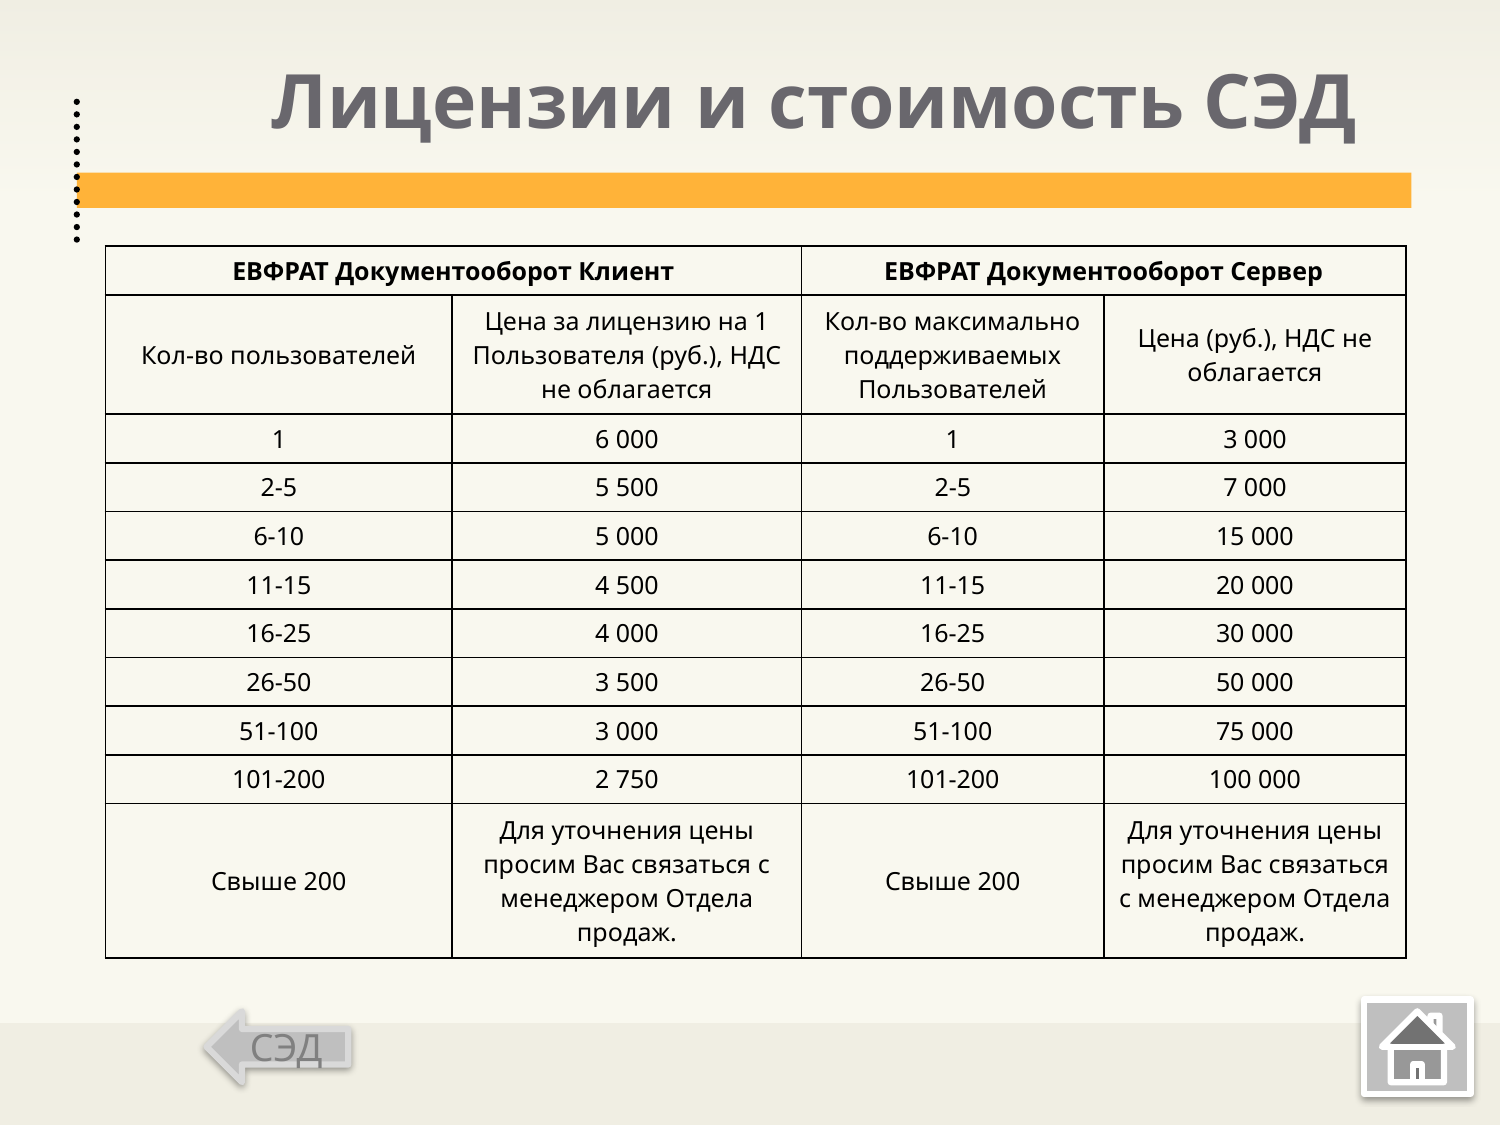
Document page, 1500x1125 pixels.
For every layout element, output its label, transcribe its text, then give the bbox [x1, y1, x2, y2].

table_cell 20 000 [1105, 561, 1405, 608]
text_box [1361, 996, 1474, 1097]
table_cell 11-15 [802, 561, 1103, 608]
table_cell 75 000 [1105, 707, 1405, 754]
table_cell Кол-во максимально поддерживаемых Пользователей [802, 296, 1103, 413]
table_cell 2 750 [453, 756, 801, 803]
table_cell Кол-во пользователей [106, 296, 451, 413]
table_cell 26-50 [106, 658, 451, 705]
text_box СЭД [203, 1008, 352, 1086]
table_cell 4 500 [453, 561, 801, 608]
table_cell Цена за лицензию на 1 Пользователя (руб.), НДС не облагается [453, 296, 801, 413]
table_cell 11-15 [106, 561, 451, 608]
table_cell 1 [802, 415, 1103, 462]
table_cell 50 000 [1105, 658, 1405, 705]
table_cell Свыше 200 [106, 804, 451, 957]
table_cell 6 000 [453, 415, 801, 462]
table_cell Для уточнения цены просим Вас связаться с менеджером Отдела продаж. [453, 804, 801, 957]
table_header ЕВФРАТ Документооборот Сервер [802, 247, 1405, 294]
table_cell Свыше 200 [802, 804, 1103, 957]
table_cell Цена (руб.), НДС не облагается [1105, 296, 1405, 413]
table_cell 2-5 [802, 464, 1103, 511]
table_cell 2-5 [106, 464, 451, 511]
table_cell 4 000 [453, 610, 801, 657]
table_cell 16-25 [106, 610, 451, 657]
table_cell 100 000 [1105, 756, 1405, 803]
table_cell 3 500 [453, 658, 801, 705]
table_cell 26-50 [802, 658, 1103, 705]
table_cell 101-200 [802, 756, 1103, 803]
table_cell 5 000 [453, 512, 801, 559]
table_cell 16-25 [802, 610, 1103, 657]
table_cell Для уточнения цены просим Вас связаться с менеджером Отдела продаж. [1105, 804, 1405, 957]
table_cell 101-200 [106, 756, 451, 803]
table_cell 6-10 [802, 512, 1103, 559]
table_cell 7 000 [1105, 464, 1405, 511]
table_cell 30 000 [1105, 610, 1405, 657]
table_header ЕВФРАТ Документооборот Клиент [106, 247, 801, 294]
title Лицензии и стоимость СЭД [198, 34, 1430, 163]
table_cell 51-100 [802, 707, 1103, 754]
table_cell 5 500 [453, 464, 801, 511]
table_cell 1 [106, 415, 451, 462]
table_cell 3 000 [453, 707, 801, 754]
table_cell 6-10 [106, 512, 451, 559]
table_cell 15 000 [1105, 512, 1405, 559]
table_cell 51-100 [106, 707, 451, 754]
table_cell 3 000 [1105, 415, 1405, 462]
